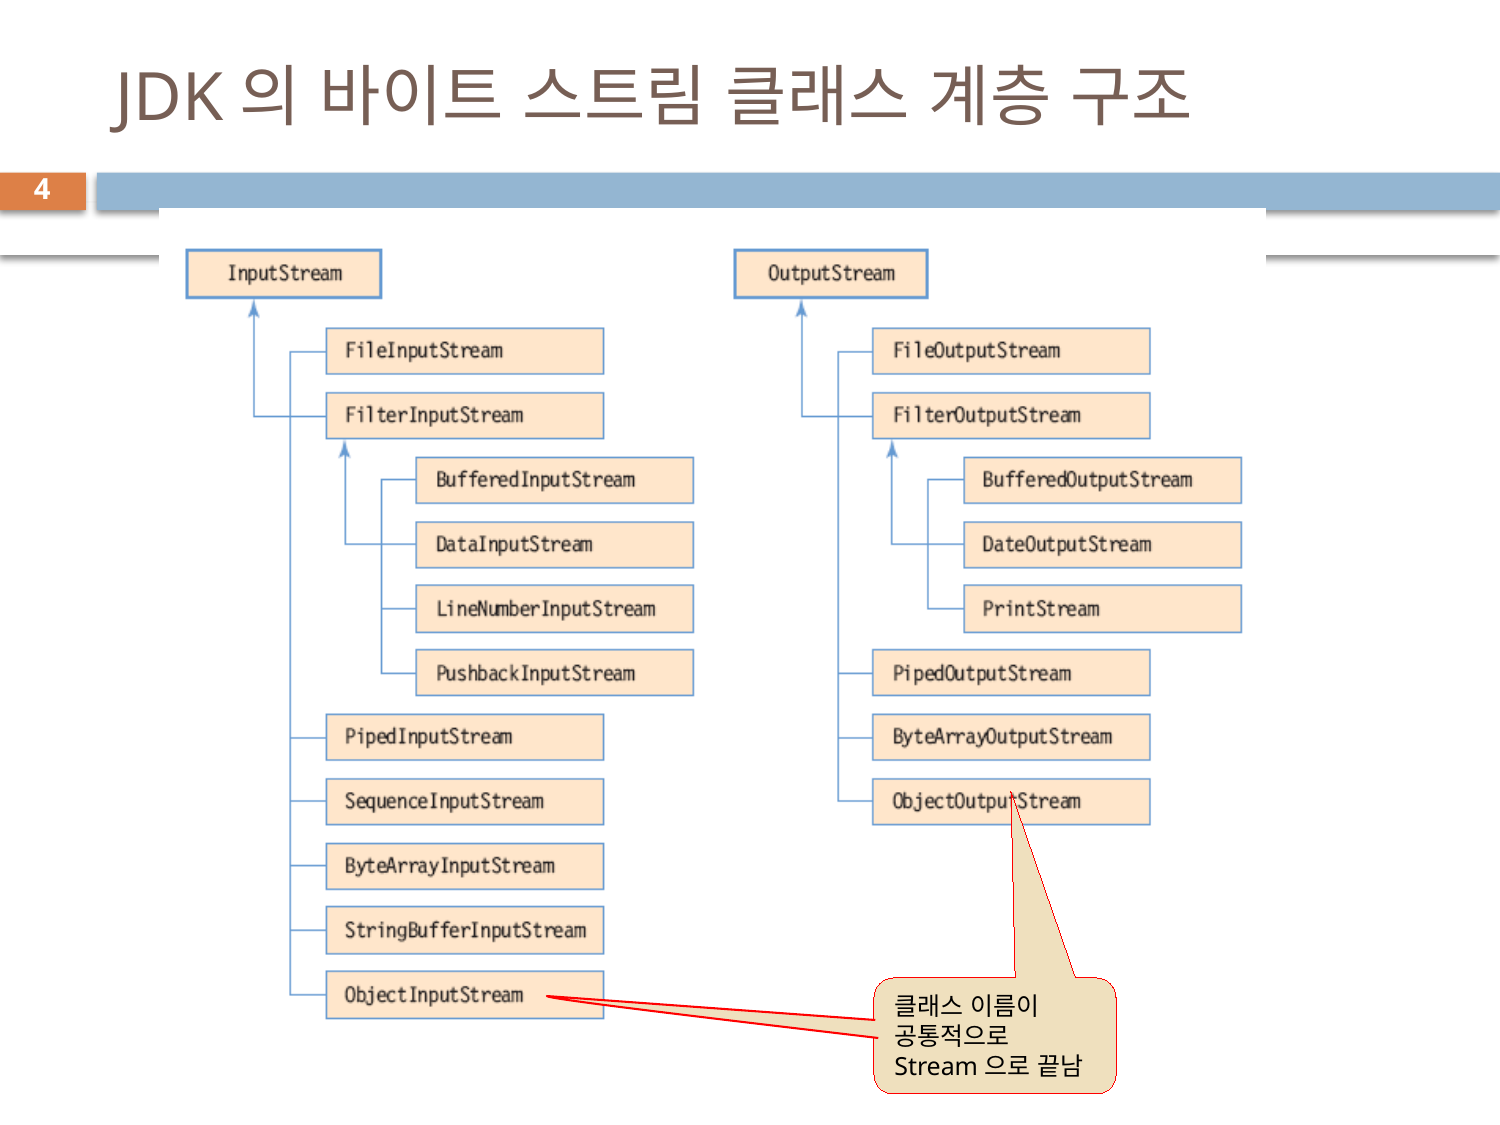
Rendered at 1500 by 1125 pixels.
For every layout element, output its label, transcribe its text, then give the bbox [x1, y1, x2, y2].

picture [159, 207, 1266, 1029]
title JDK의 바이트 스트림 클래스 계층 구조 [100, 75, 1438, 149]
slide_number 4 [0, 170, 87, 211]
text_box [0, 0, 1500, 75]
text_box 클래스 이름이 공통적으로 Stream으로 끝남 [873, 1039, 1117, 1094]
